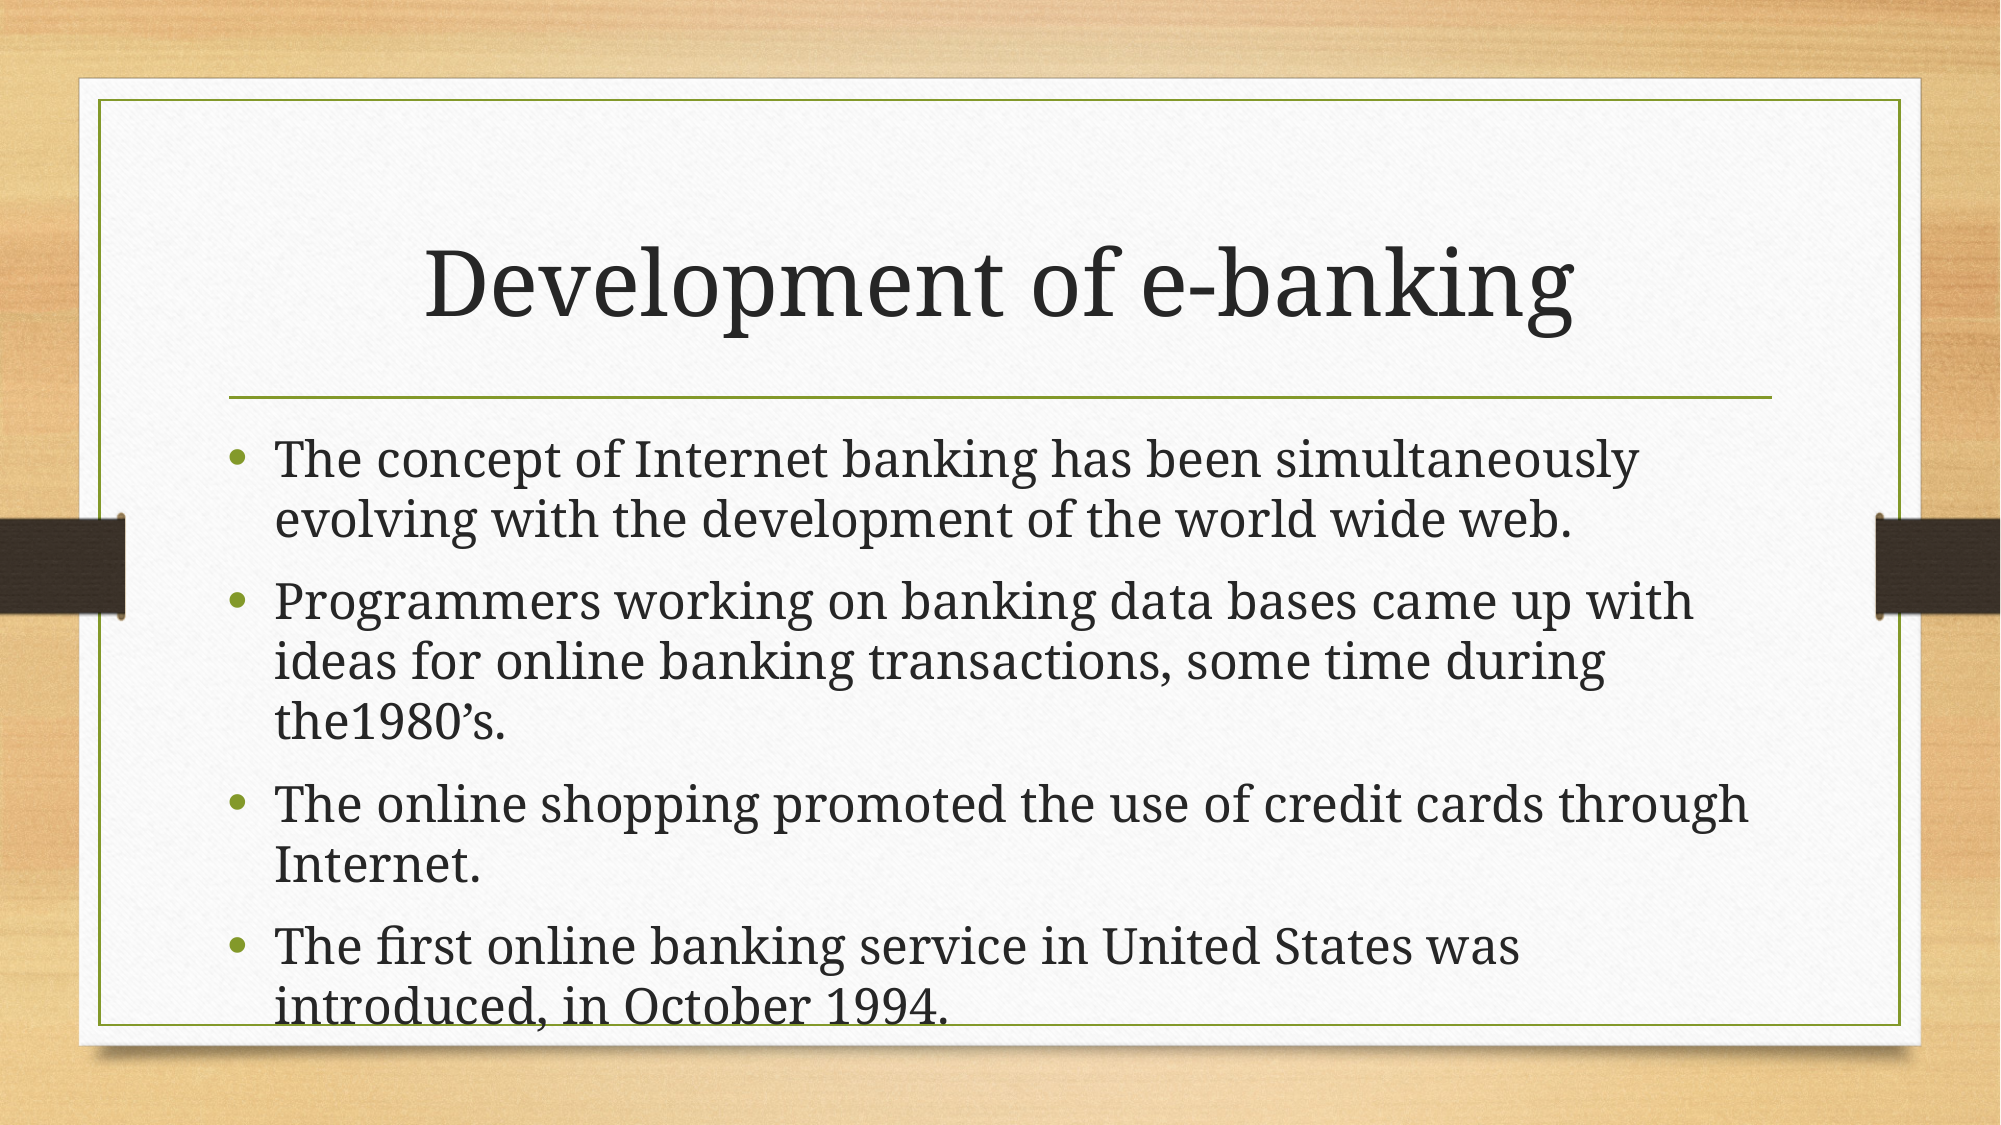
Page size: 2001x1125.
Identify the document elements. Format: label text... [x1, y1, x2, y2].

picture [0, 0, 2001, 1125]
list The concept of Internet banking has been simultaneously evolving with the development of the world wide web. Programmers working on banking data bases came up with ideas for online banking transactions, some time during the1980’s. The online shopping promoted the use of credit cards through Internet. The first online banking service in United States was introduced, in October 1994. [212, 419, 1788, 964]
title Development of e-banking [212, 173, 1788, 388]
